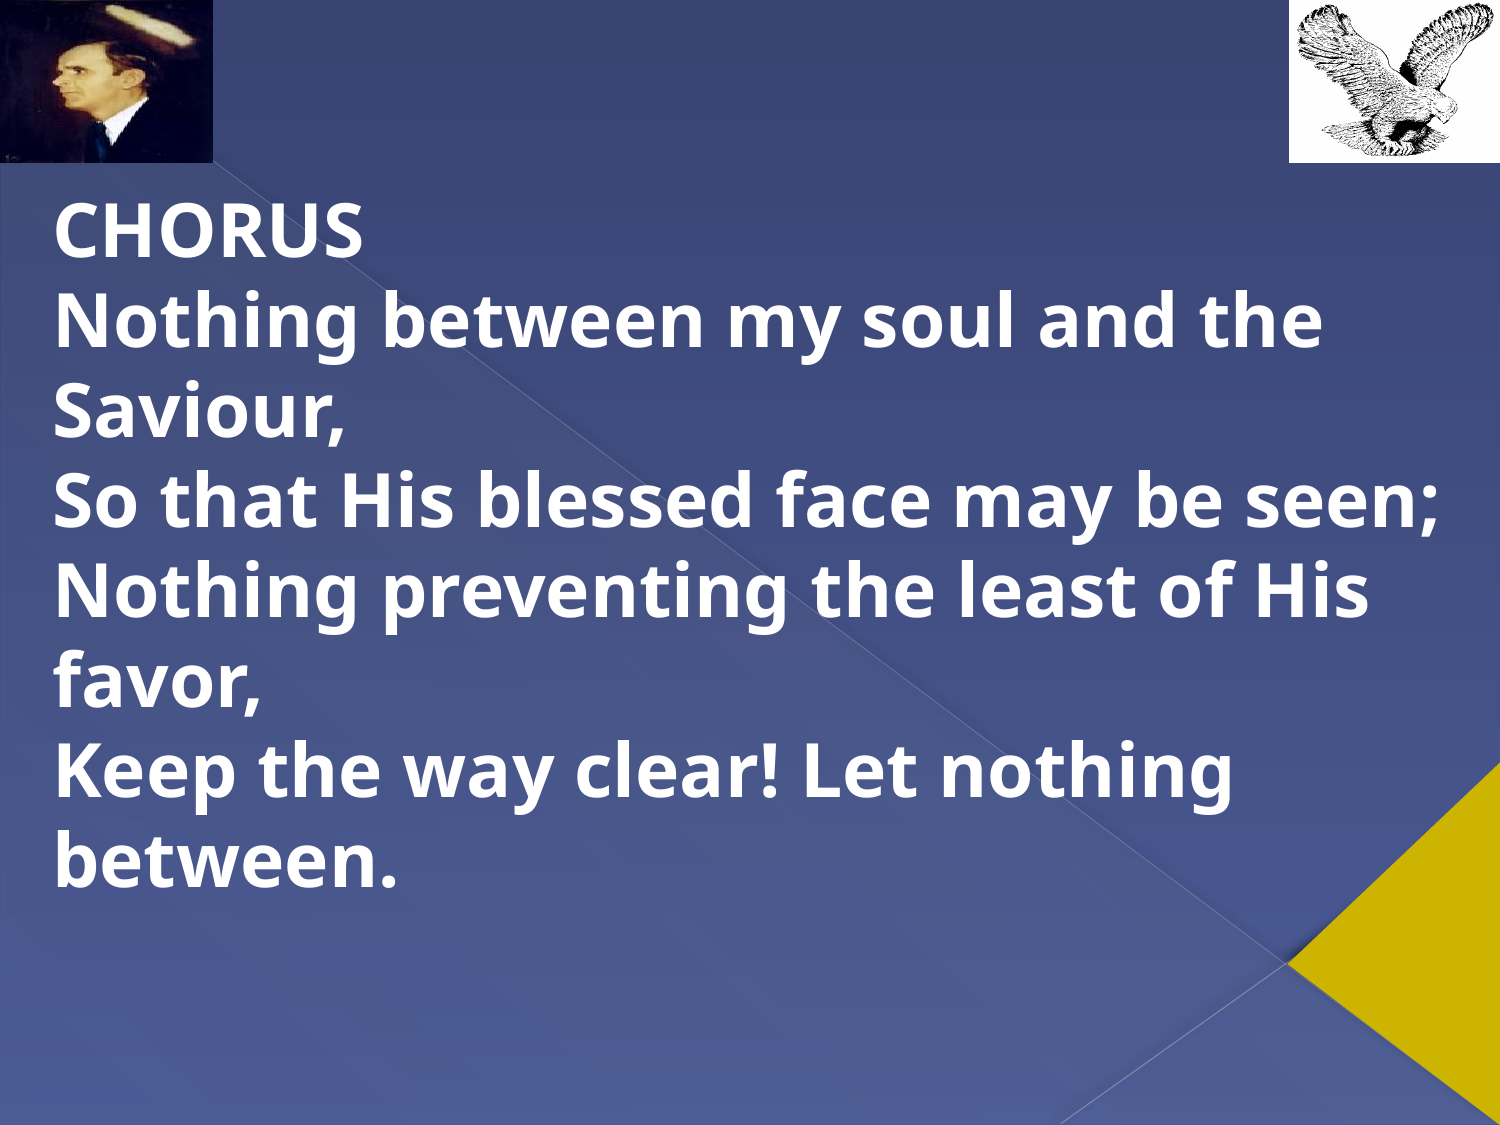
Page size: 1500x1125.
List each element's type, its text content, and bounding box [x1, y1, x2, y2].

text_box [1285, 910, 1500, 1125]
picture [0, 0, 213, 163]
picture [1288, 0, 1500, 163]
text_box CHORUS Nothing between my soul and the Saviour, So that His blessed face may be seen; Nothing preventing the least of His favor, Keep the way clear! Let nothing between. [37, 174, 1500, 910]
